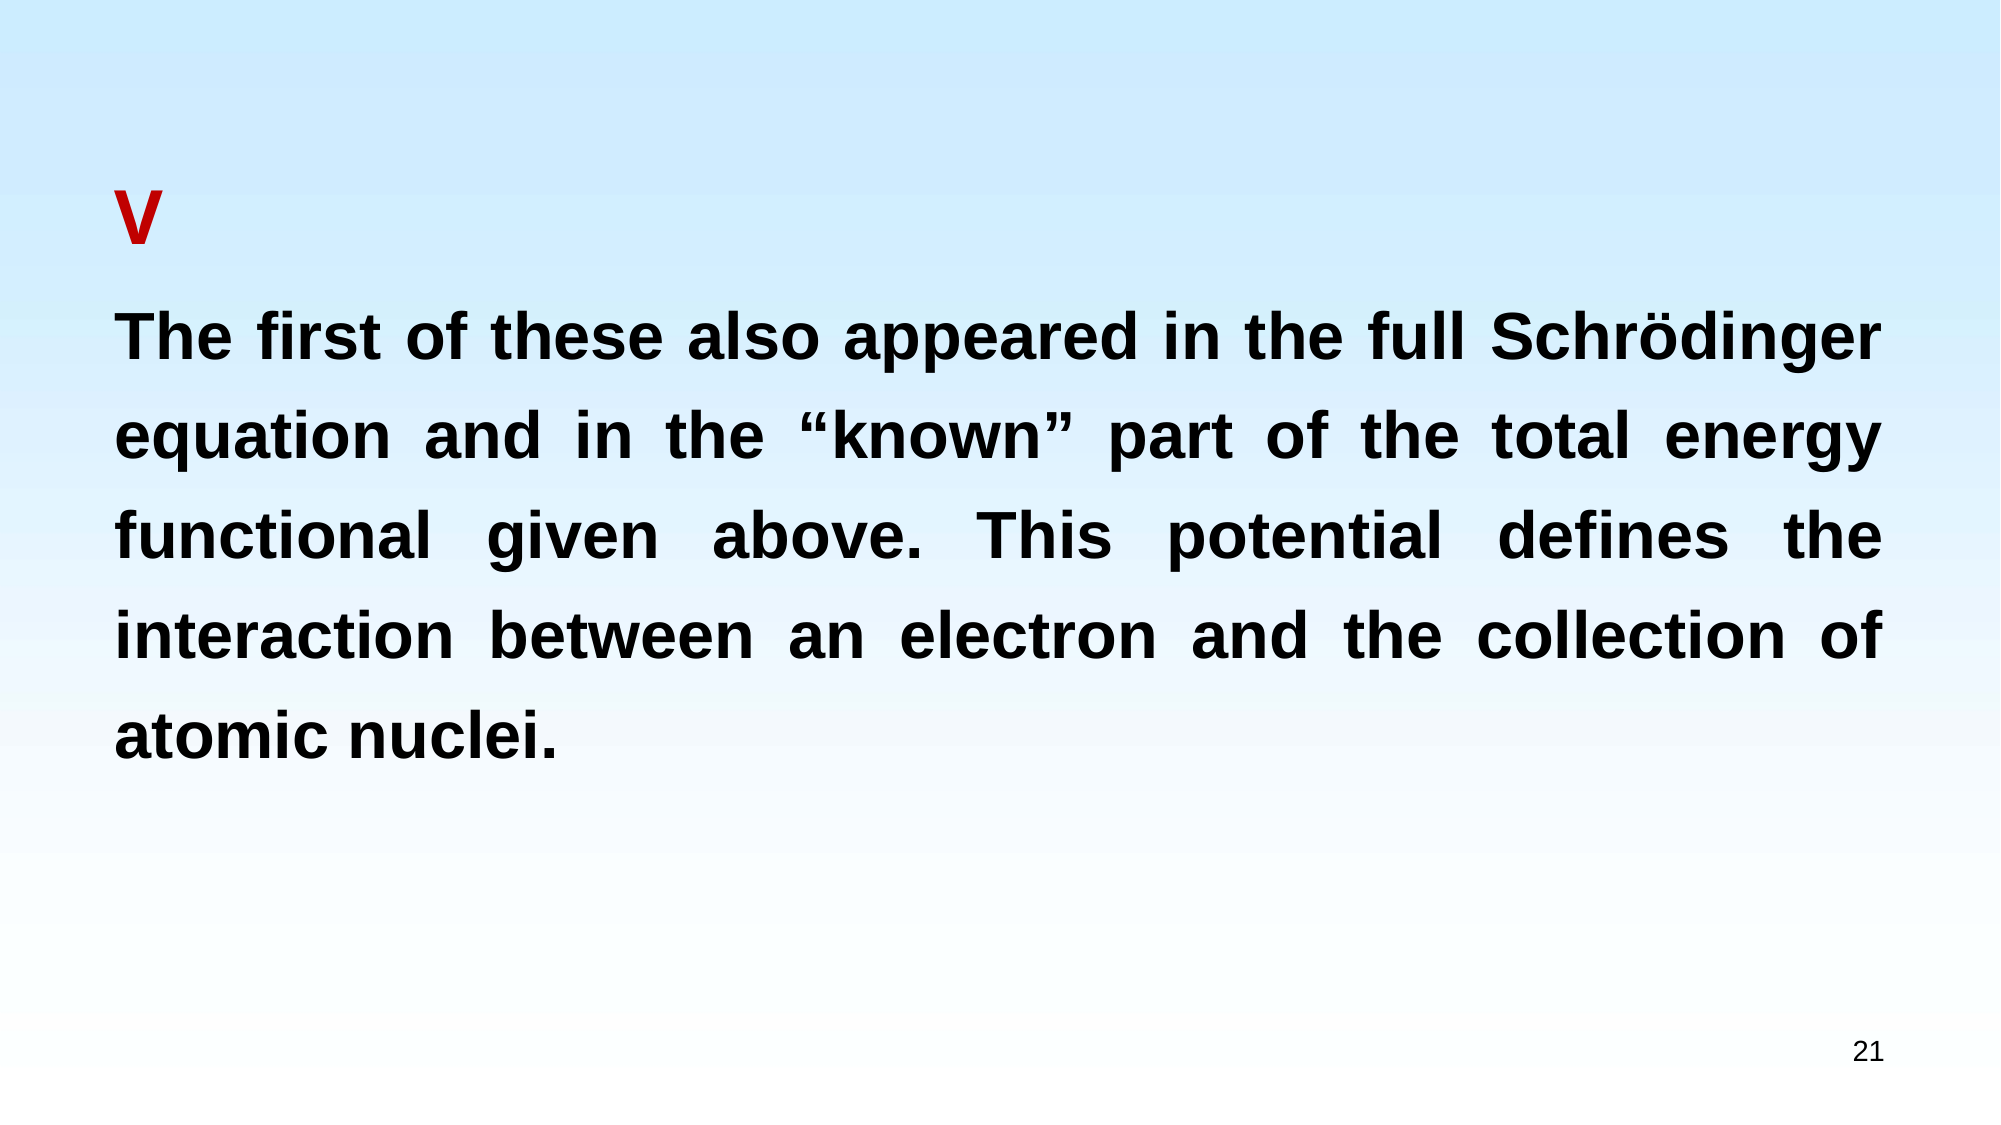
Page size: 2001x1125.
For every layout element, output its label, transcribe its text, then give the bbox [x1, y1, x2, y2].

picture [0, 0, 2001, 1125]
slide_number 21 [1433, 1024, 1900, 1103]
list V The first of these also appeared in the full Schrödinger equation and in the “known” part of the total energy functional given above. This potential defines the interaction between an electron and the collection of atomic nuclei. [99, 139, 1900, 1005]
